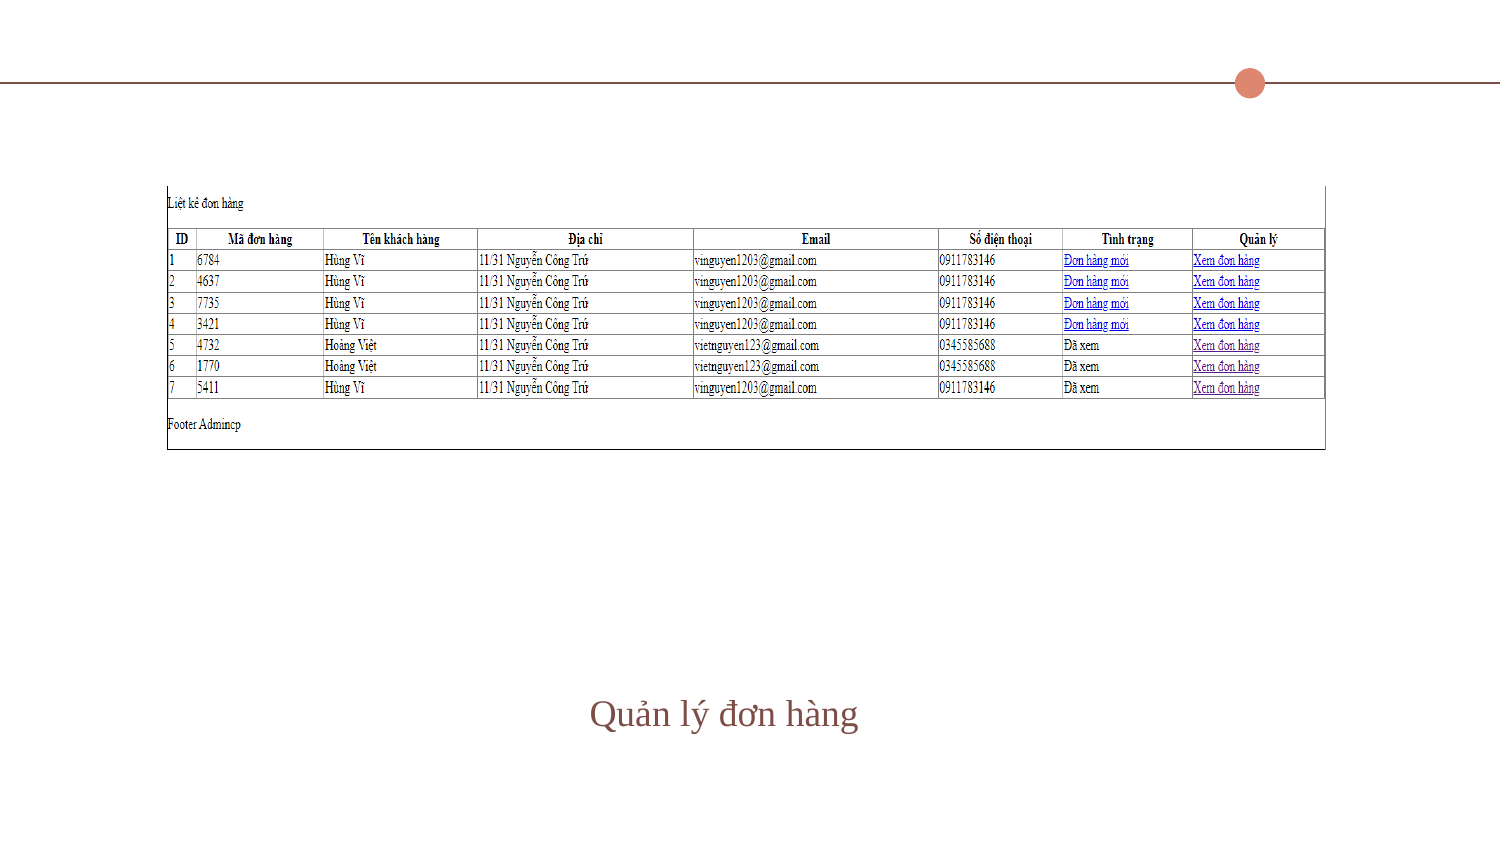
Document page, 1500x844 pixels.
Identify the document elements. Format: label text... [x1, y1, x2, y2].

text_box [0, 67, 1500, 99]
picture [159, 186, 1342, 492]
text_box Quản lý đơn hàng [230, 689, 1218, 735]
